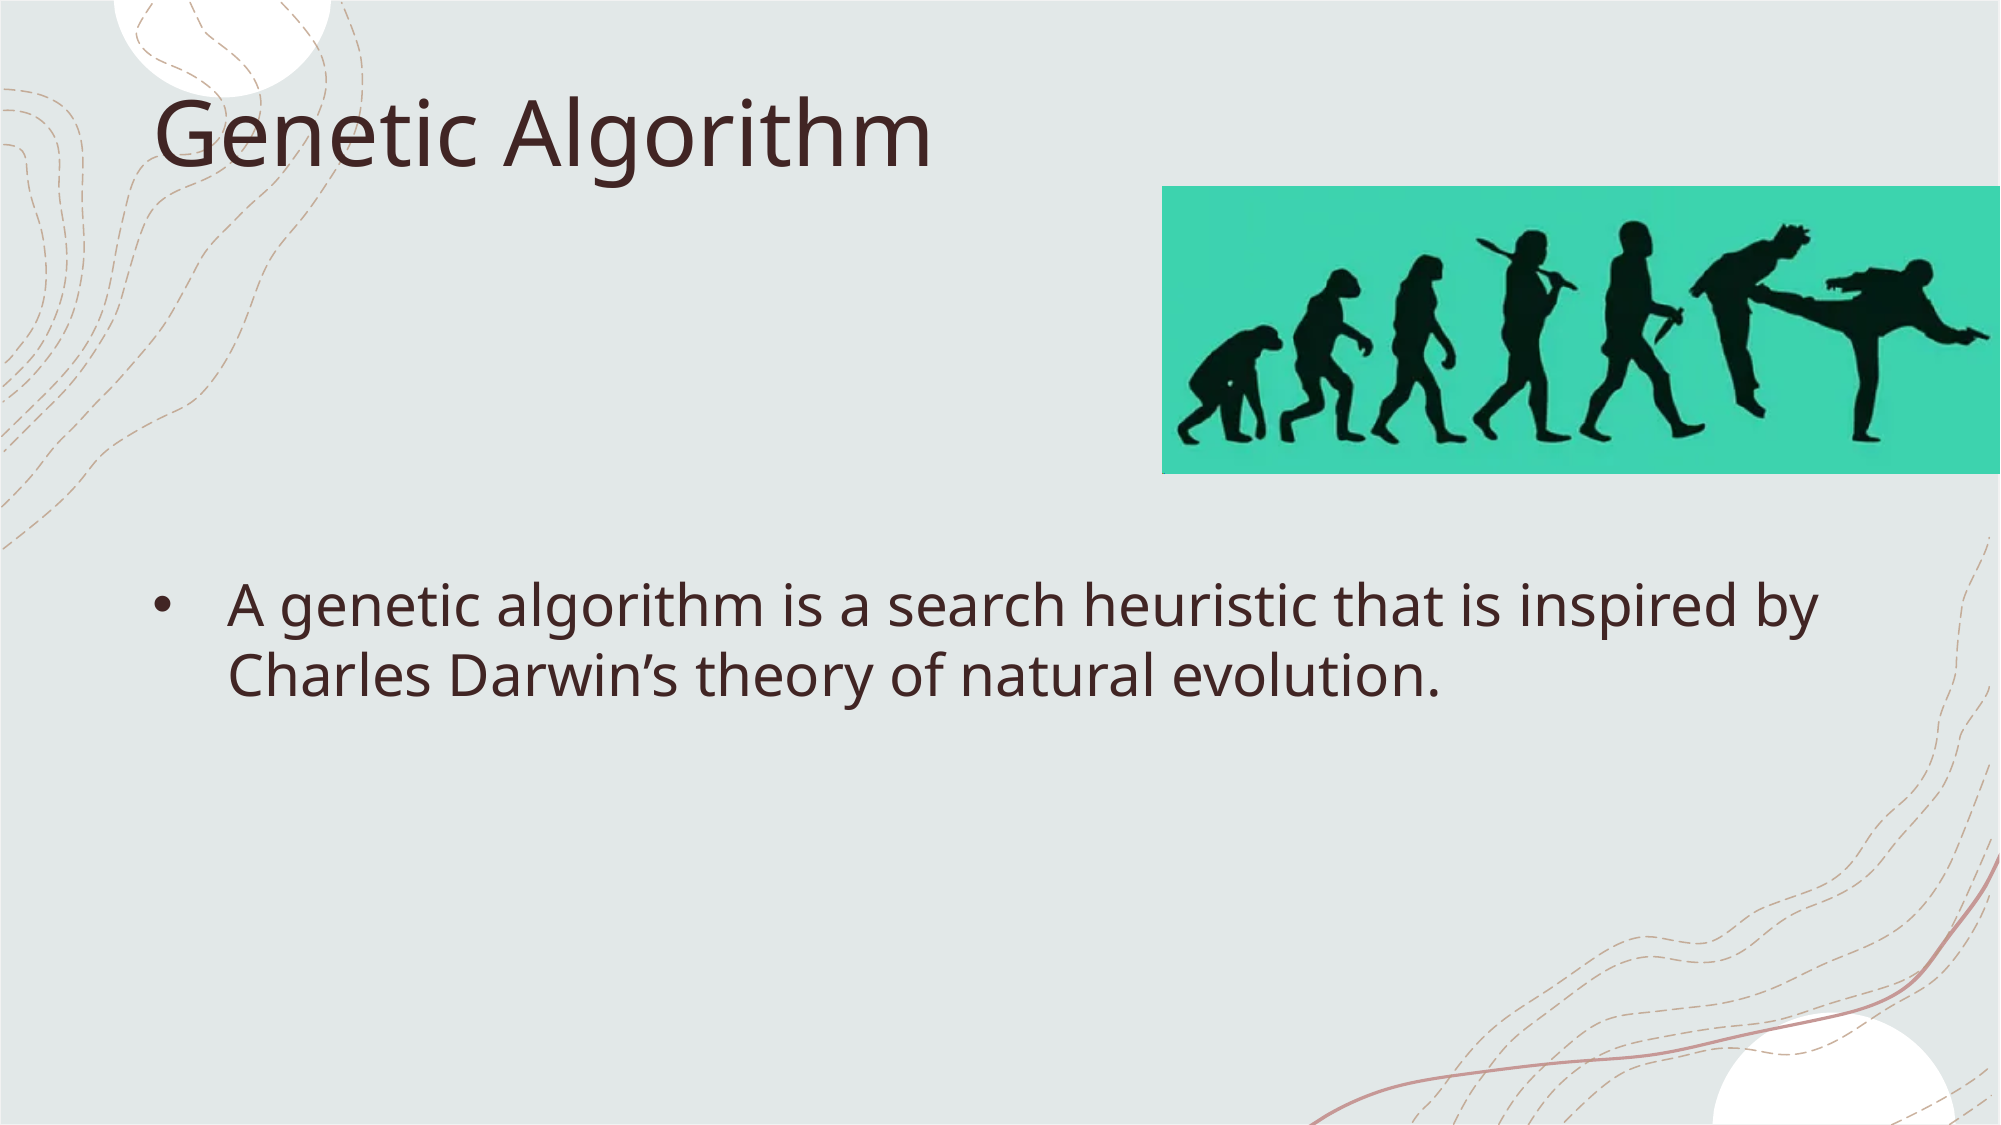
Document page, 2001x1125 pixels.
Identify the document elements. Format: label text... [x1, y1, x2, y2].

picture [1162, 186, 2000, 475]
title Genetic Algorithm [137, 20, 1863, 151]
text_box A genetic algorithm is a search heuristic that is inspired by Charles Darwin’s theory of natural evolution. [137, 151, 1863, 1125]
